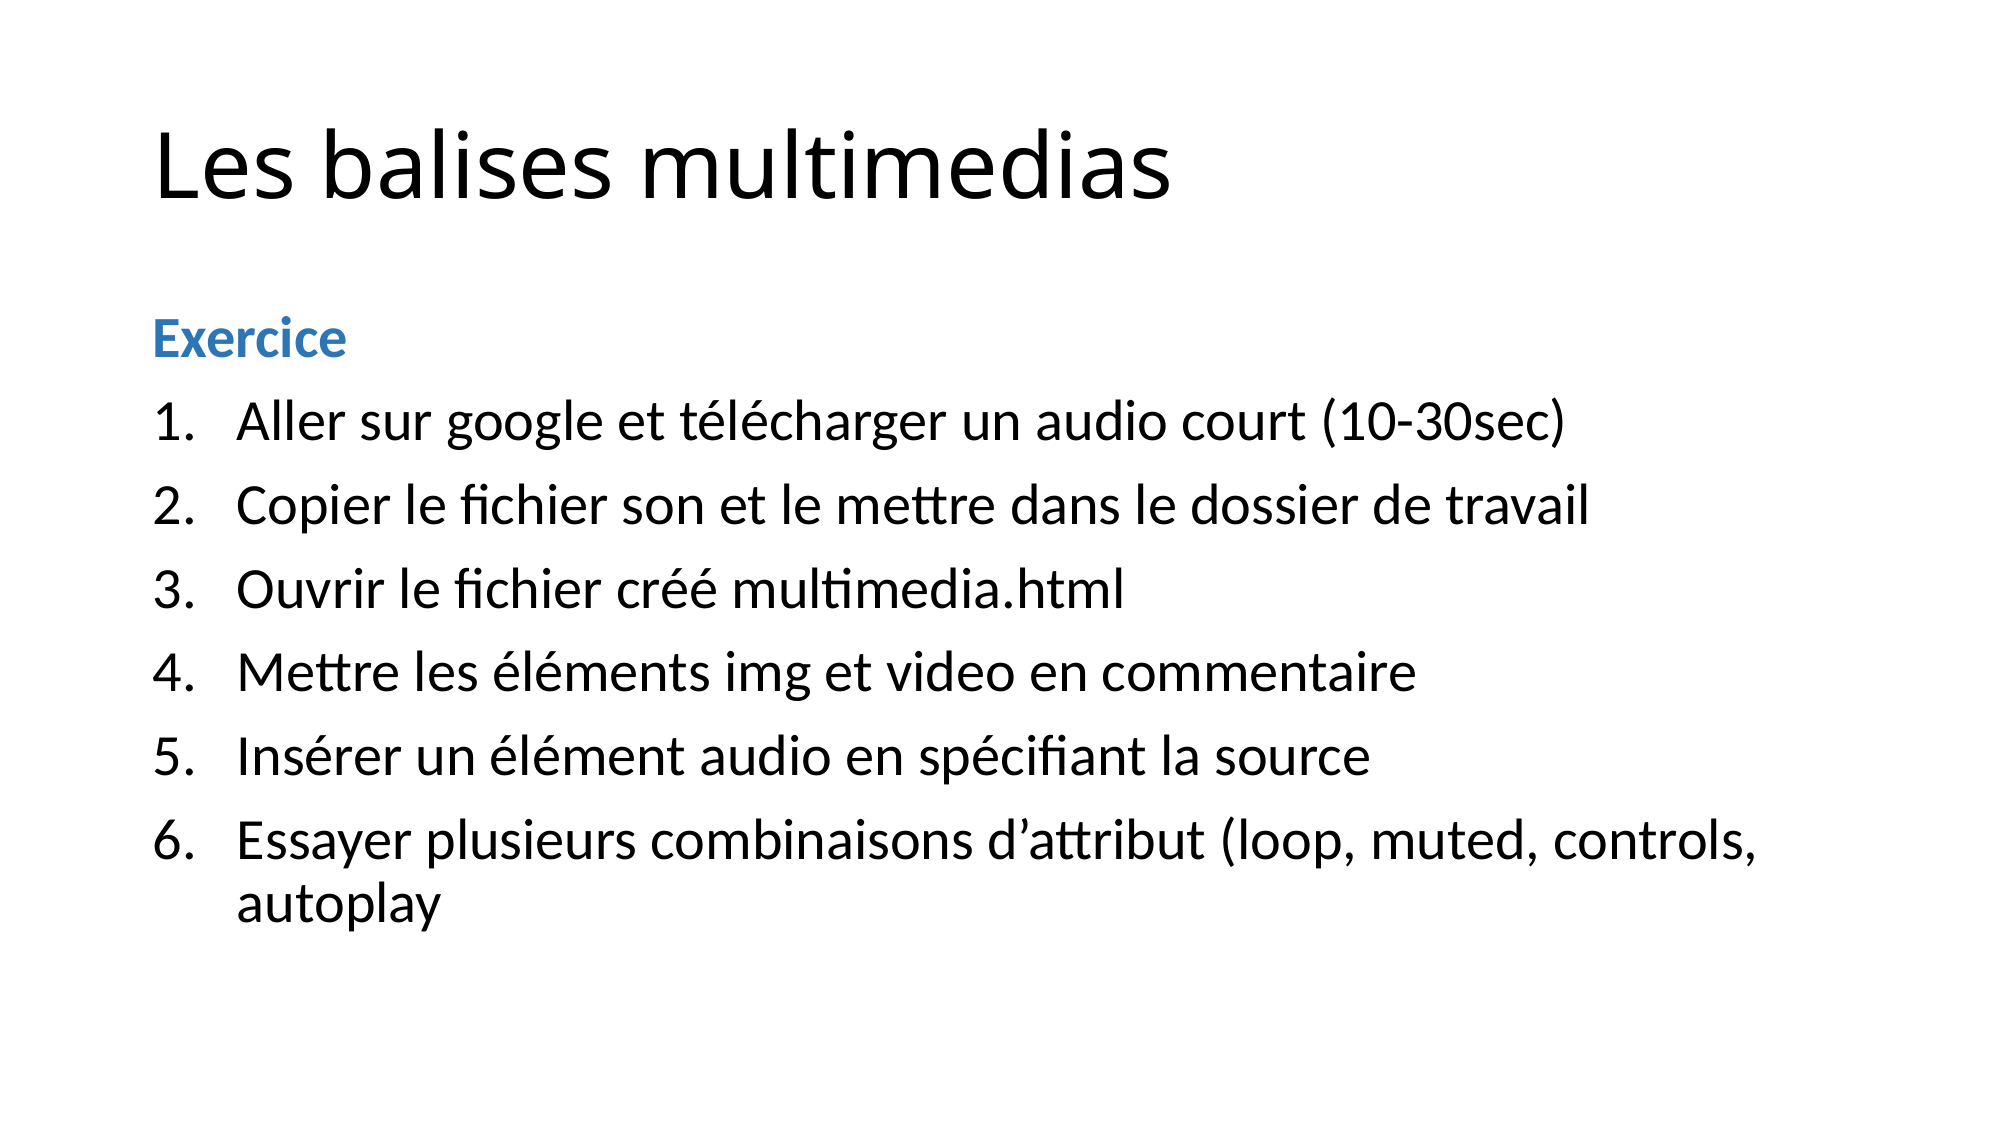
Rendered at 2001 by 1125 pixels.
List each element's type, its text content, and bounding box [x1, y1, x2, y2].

list Exercice Aller sur google et télécharger un audio court (10-30sec) Copier le fichier son et le mettre dans le dossier de travail Ouvrir le fichier créé multimedia.html Mettre les éléments img et video en commentaire Insérer un élément audio en spécifiant la source Essayer plusieurs combinaisons d’attribut (loop, muted, controls, autoplay [137, 299, 1863, 1014]
title Les balises multimedias [137, 59, 1863, 278]
